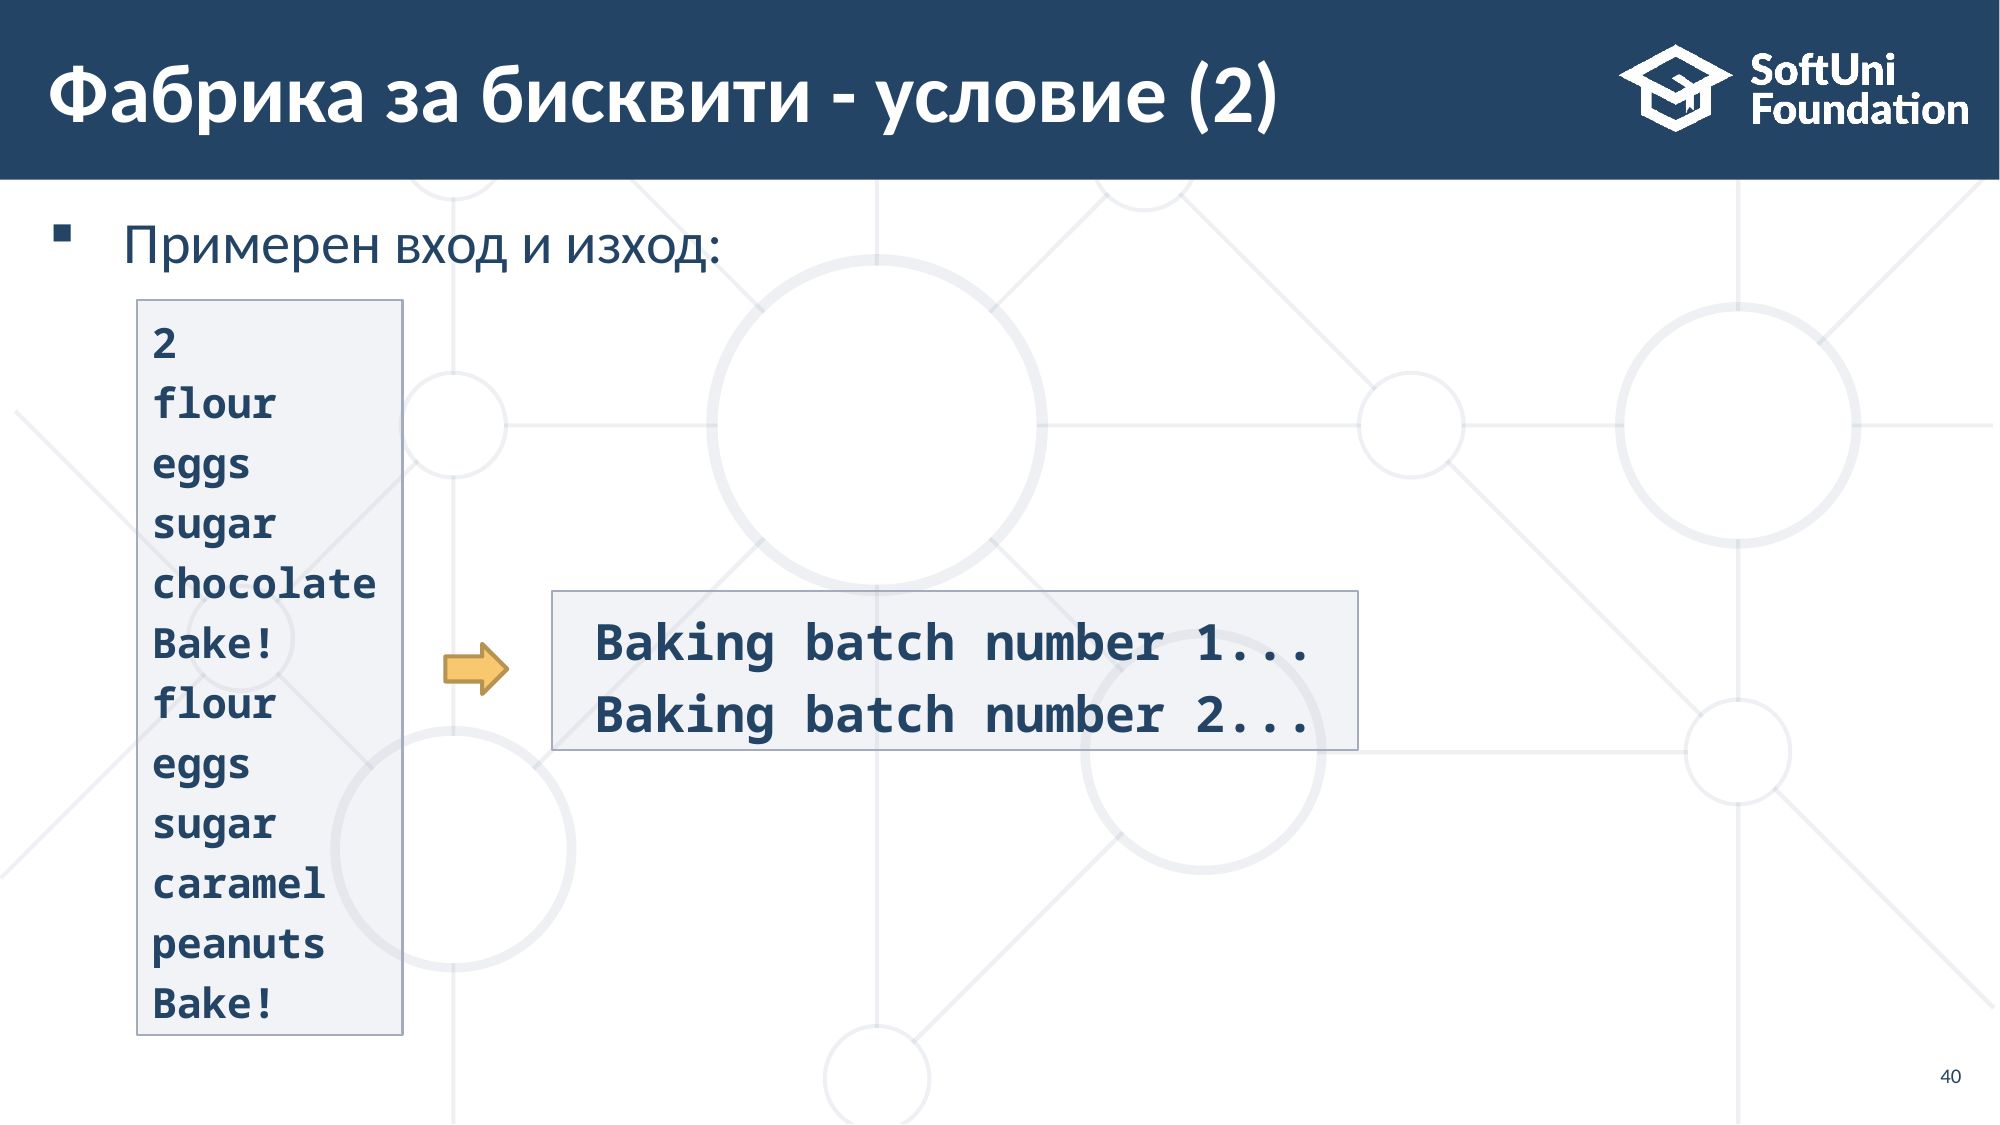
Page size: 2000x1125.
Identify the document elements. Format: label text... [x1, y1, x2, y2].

list Примерен вход и изход: [31, 196, 1970, 1050]
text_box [136, 299, 1359, 1038]
title Фабрика за бисквити - условие (2) [31, 16, 1591, 162]
slide_number 40 [1896, 1049, 1968, 1101]
picture [1618, 44, 1968, 132]
